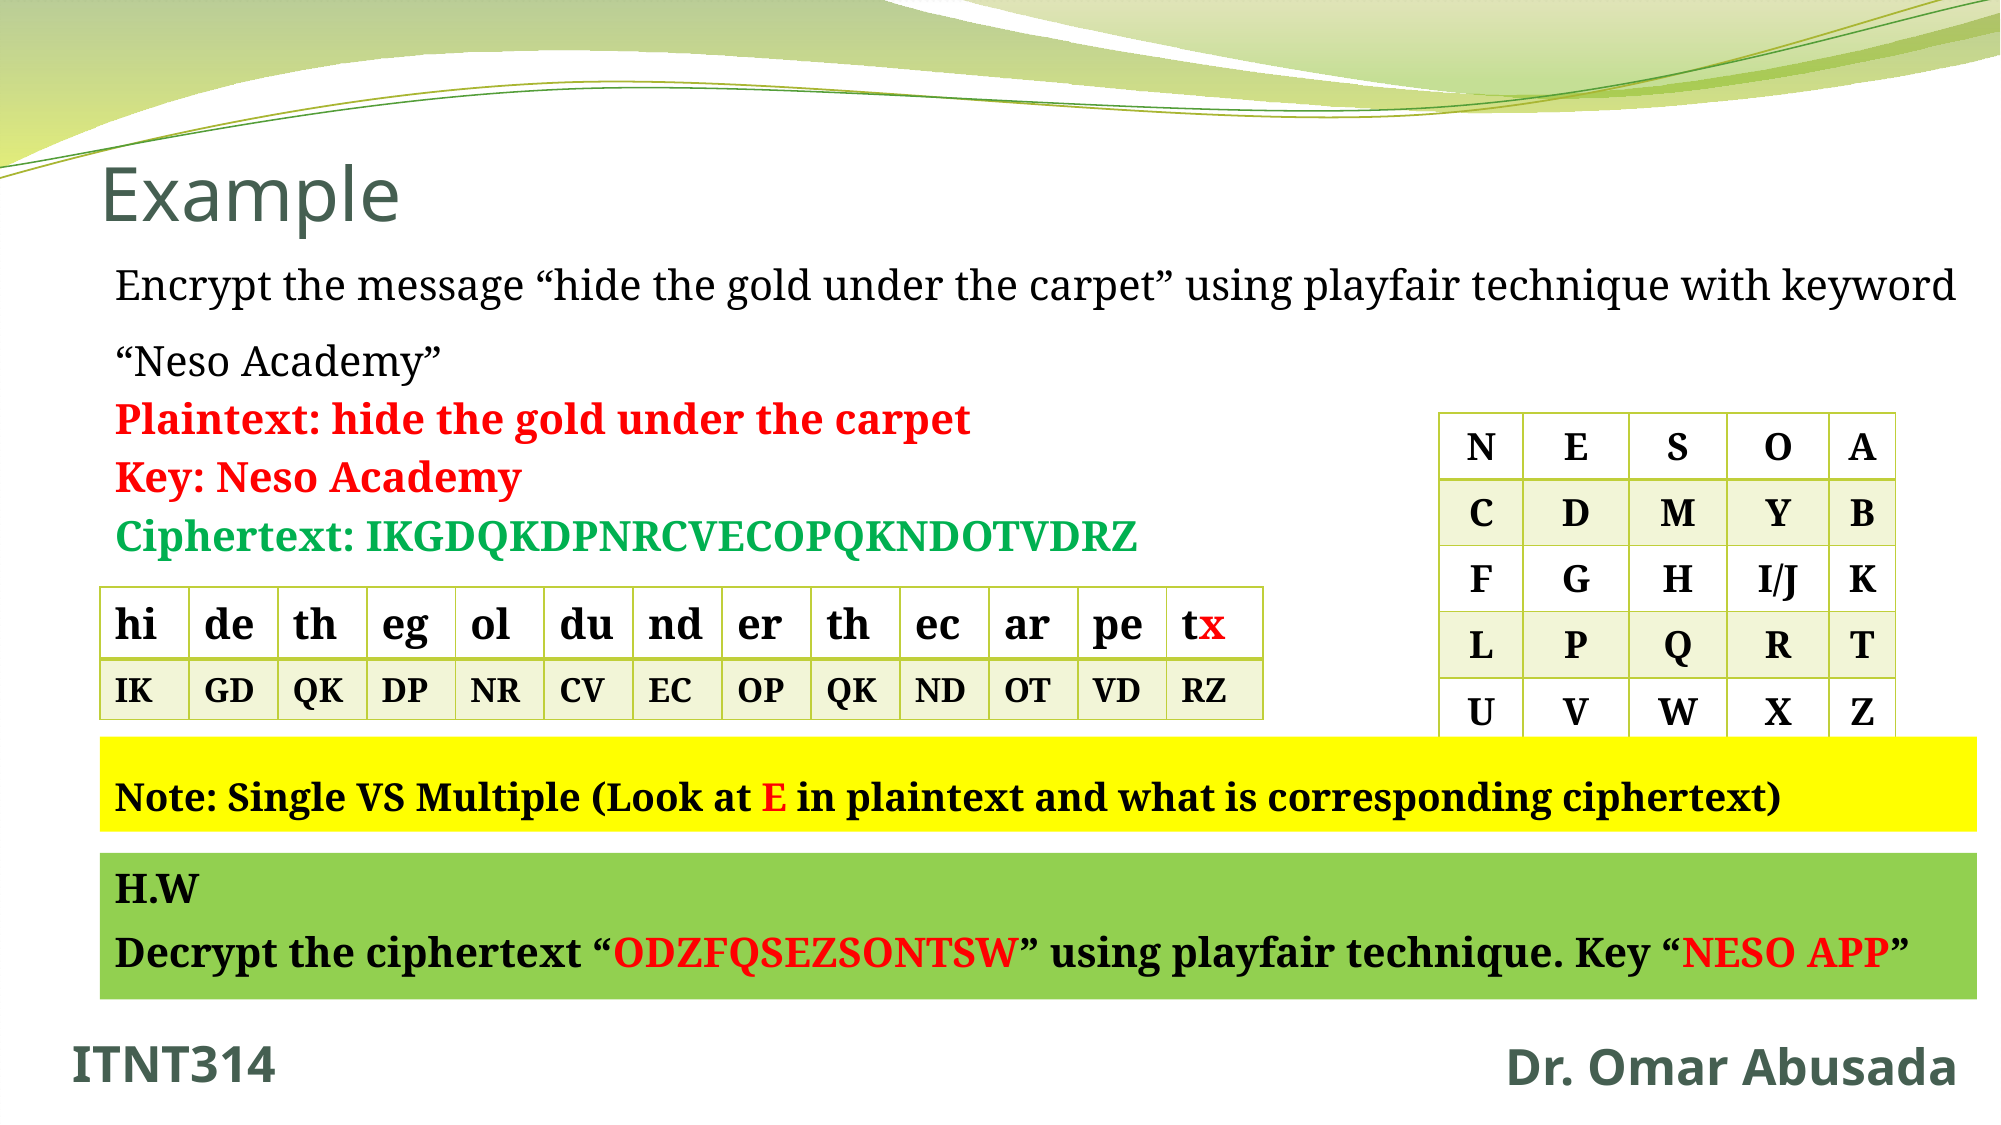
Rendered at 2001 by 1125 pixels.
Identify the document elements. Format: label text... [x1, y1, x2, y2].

table_cell I/J [1728, 546, 1828, 611]
table_cell GD [190, 661, 277, 719]
table_cell M [1630, 481, 1726, 545]
table_header ec [901, 588, 988, 657]
table_header tx [1167, 588, 1262, 657]
text_box ITNT314 [41, 1025, 318, 1119]
table_header S [1630, 414, 1726, 478]
table_cell P [1524, 612, 1628, 677]
table_cell VD [1079, 661, 1166, 719]
table_cell DP [368, 661, 455, 719]
table_cell Q [1630, 612, 1726, 677]
table_cell F [1440, 546, 1522, 611]
title Example [99, 141, 579, 226]
table_header ol [456, 588, 543, 657]
table_cell H [1630, 546, 1726, 611]
table_cell IK [101, 661, 188, 719]
table_header pe [1079, 588, 1166, 657]
table_cell U [1440, 679, 1522, 736]
list Encrypt the message “hide the gold under the carpet” using playfair technique with keyword “Neso Academy” Plaintext: hide the gold under the carpet Key: Neso Academy Ciphertext: IKGDQKDPNRCVECOPQKNDOTVDRZ [99, 226, 2000, 600]
table_cell X [1728, 679, 1828, 736]
table_cell QK [279, 661, 366, 719]
table_cell V [1524, 679, 1628, 736]
table_cell K [1830, 546, 1895, 611]
table_cell W [1630, 679, 1726, 736]
text_box Note: Single VS Multiple (Look at E in plaintext and what is corresponding ciphertext) [99, 736, 1977, 832]
table_cell T [1830, 612, 1895, 677]
table_cell OP [723, 661, 810, 719]
table_cell EC [634, 661, 721, 719]
table_header eg [368, 588, 455, 657]
table_cell G [1524, 546, 1628, 611]
table_header th [279, 588, 366, 657]
table_header er [723, 588, 810, 657]
table_cell NR [456, 661, 543, 719]
table_cell Z [1830, 679, 1895, 736]
table_cell ND [901, 661, 988, 719]
table_cell OT [990, 661, 1077, 719]
text_box H.W Decrypt the ciphertext “ODZFQSEZSONTSW” using playfair technique. Key “NESO APP” [99, 852, 1977, 1000]
table_header O [1728, 414, 1828, 478]
table_cell Y [1728, 481, 1828, 545]
table_header E [1524, 414, 1628, 478]
text_box Dr. Omar Abusada [1474, 1028, 2000, 1125]
table_header hi [101, 588, 188, 657]
table_header du [545, 588, 632, 657]
table_cell B [1830, 481, 1895, 545]
table_cell RZ [1167, 661, 1262, 719]
table_header de [190, 588, 277, 657]
table_cell R [1728, 612, 1828, 677]
table_header A [1830, 414, 1895, 478]
table_cell L [1440, 612, 1522, 677]
table_header th [812, 588, 899, 657]
table_header N [1440, 414, 1522, 478]
table_header nd [634, 588, 721, 657]
table_header ar [990, 588, 1077, 657]
table_cell QK [812, 661, 899, 719]
table_cell CV [545, 661, 632, 719]
table_cell C [1440, 481, 1522, 545]
table_cell D [1524, 481, 1628, 545]
